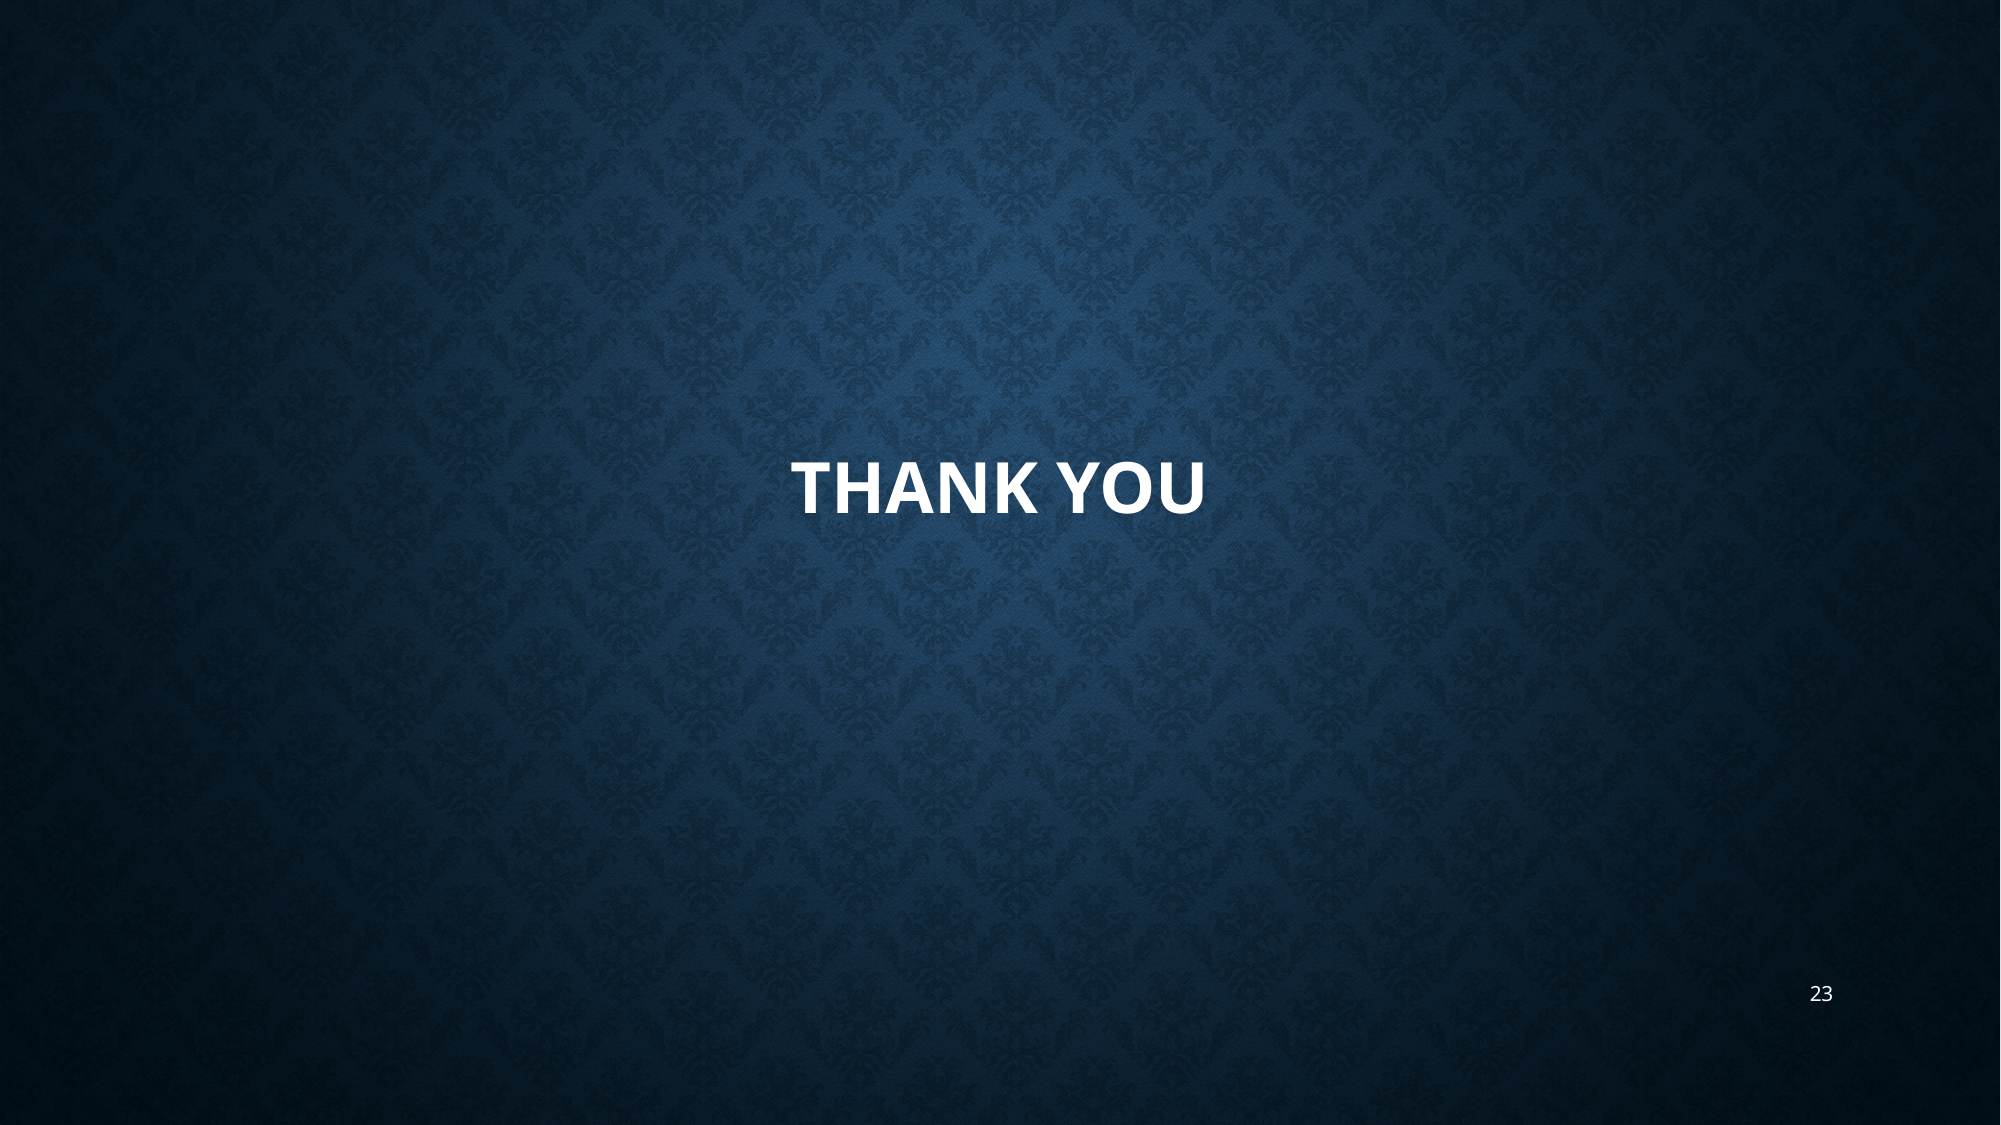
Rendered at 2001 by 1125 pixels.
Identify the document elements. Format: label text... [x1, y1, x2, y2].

title THANK YOU [150, 381, 1850, 599]
slide_number 23 [1724, 965, 1849, 1025]
